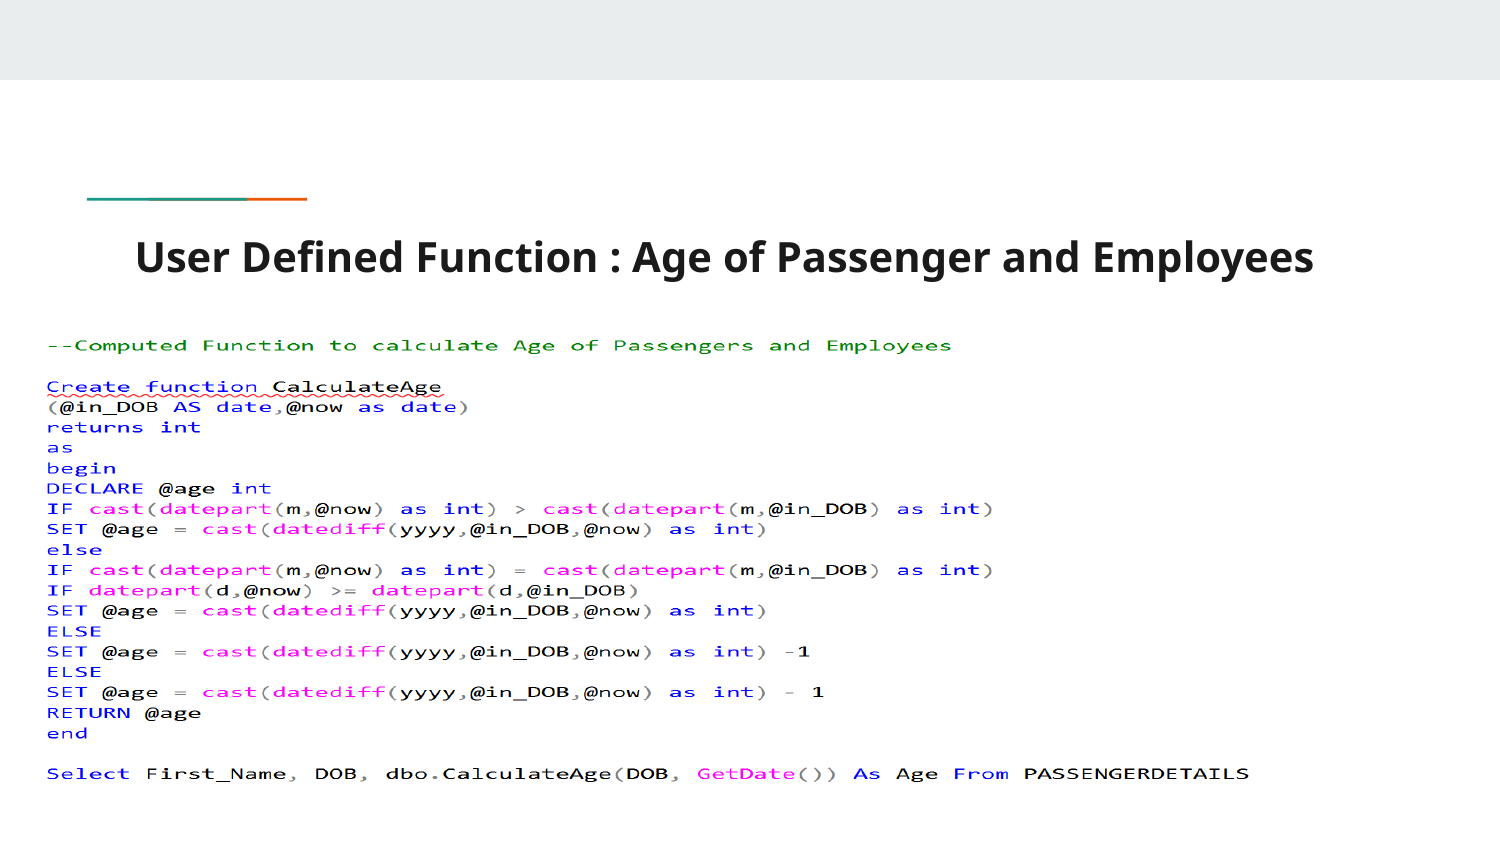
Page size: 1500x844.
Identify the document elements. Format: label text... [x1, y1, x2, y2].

title User Defined Function : Age of Passenger and Employees [119, 216, 1381, 305]
picture [33, 327, 1467, 818]
